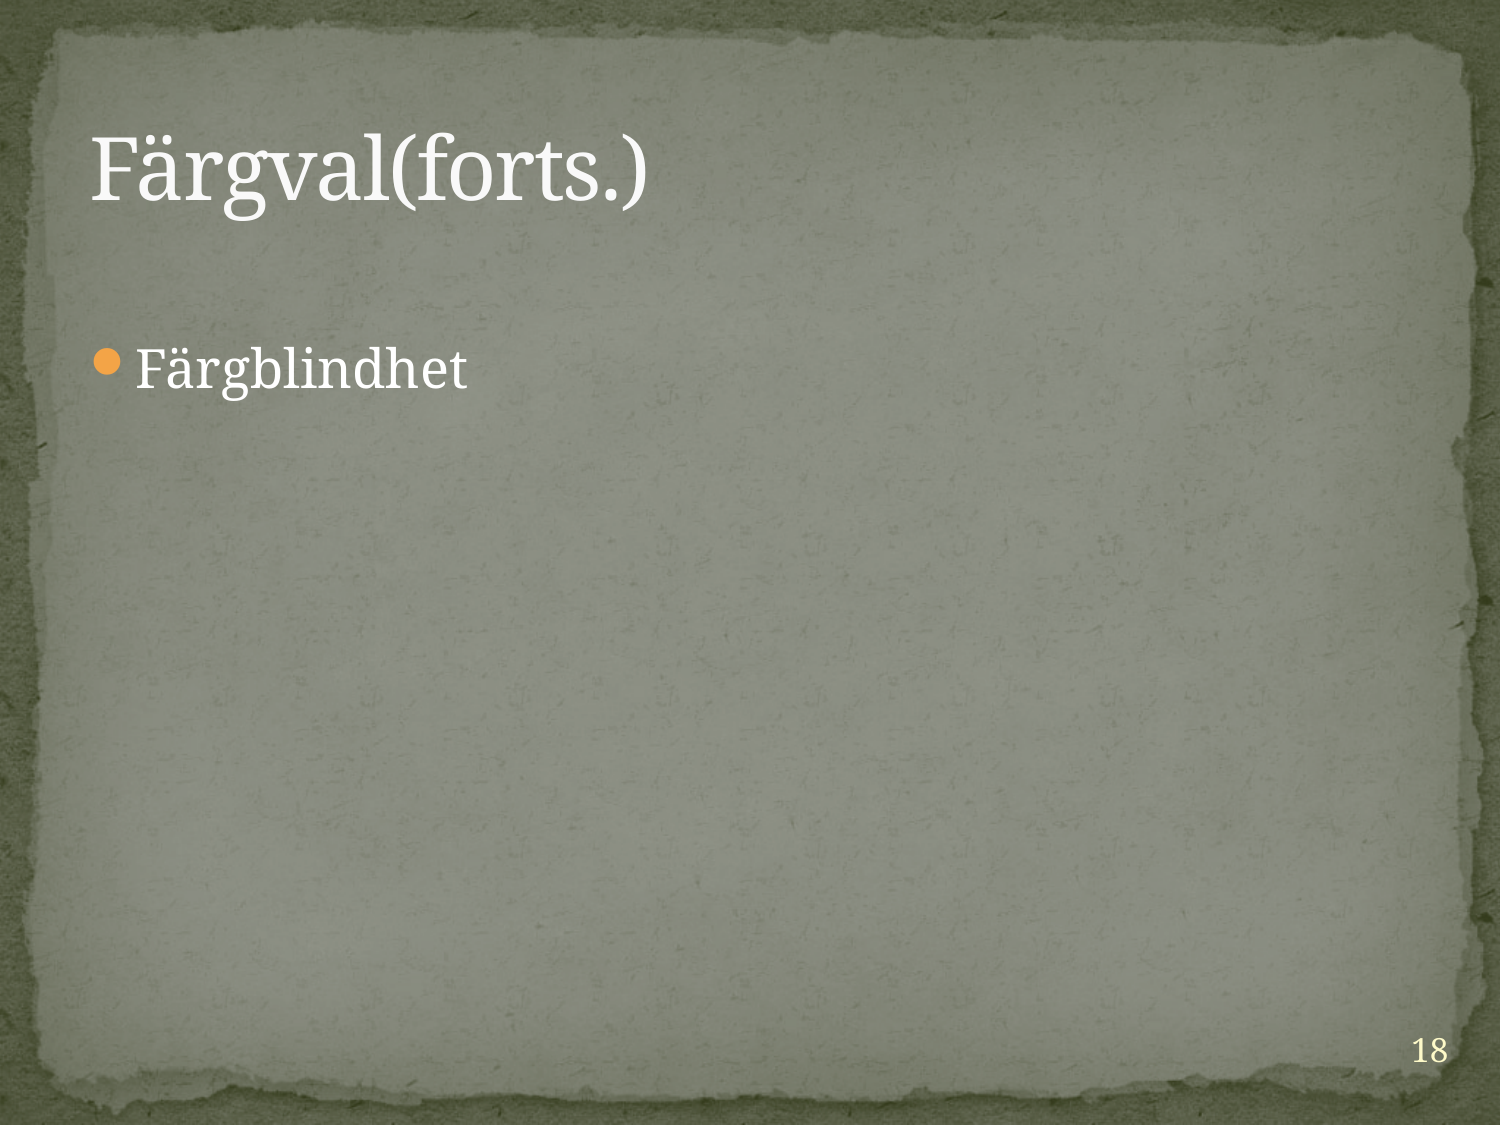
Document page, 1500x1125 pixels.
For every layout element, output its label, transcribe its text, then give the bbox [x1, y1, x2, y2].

title Färgval(forts.) [74, 24, 1425, 225]
list Färgblindhet [75, 249, 1425, 1000]
slide_number 18 [1379, 1014, 1480, 1089]
